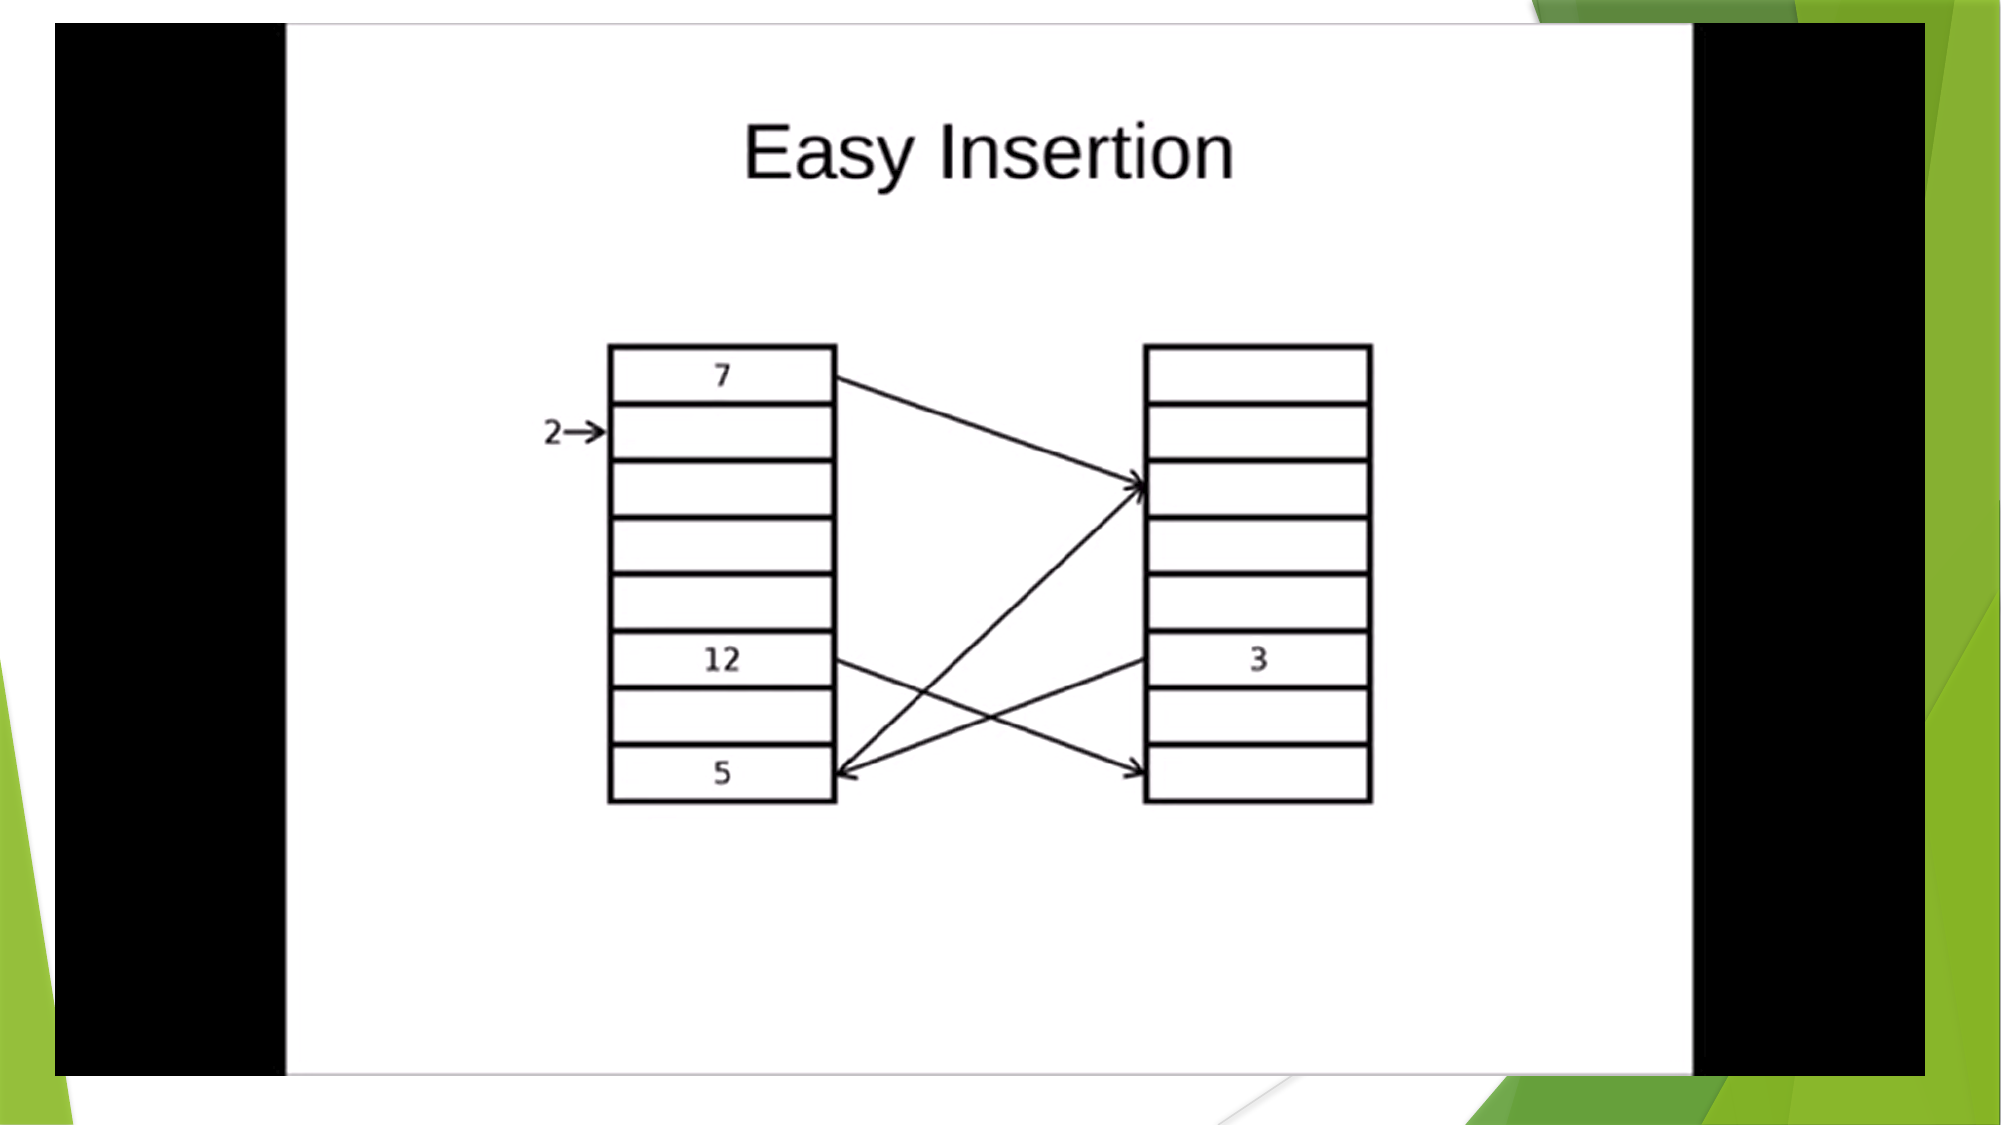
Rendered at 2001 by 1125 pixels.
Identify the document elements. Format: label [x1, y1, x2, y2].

picture [54, 23, 1926, 1076]
